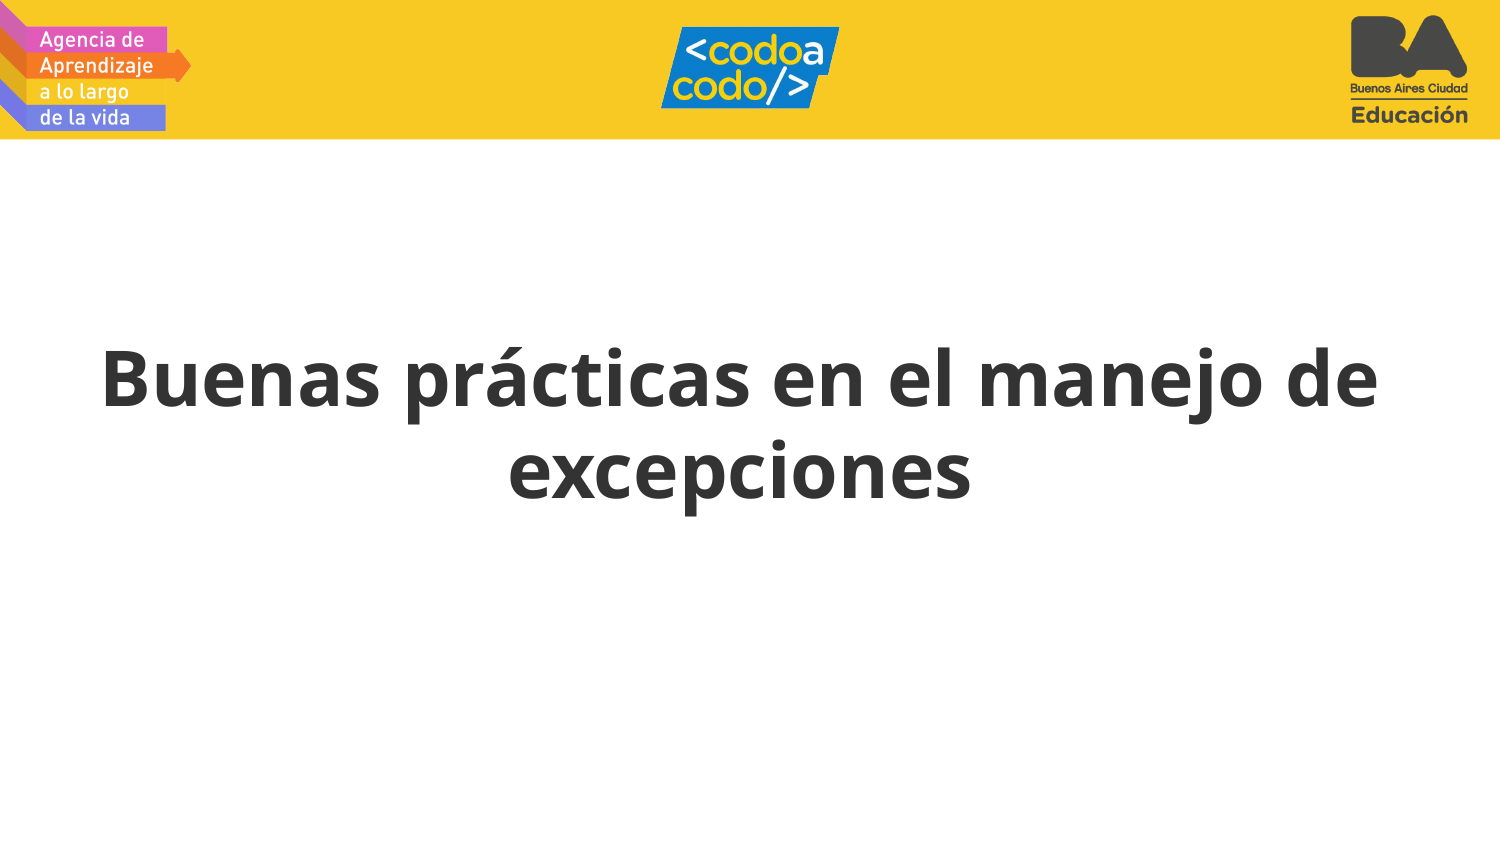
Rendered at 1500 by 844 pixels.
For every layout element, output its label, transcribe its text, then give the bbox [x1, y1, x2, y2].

picture [660, 26, 840, 109]
picture [0, 0, 191, 131]
picture [1297, 0, 1500, 182]
title Buenas prácticas en el manejo de excepciones [75, 124, 1405, 720]
